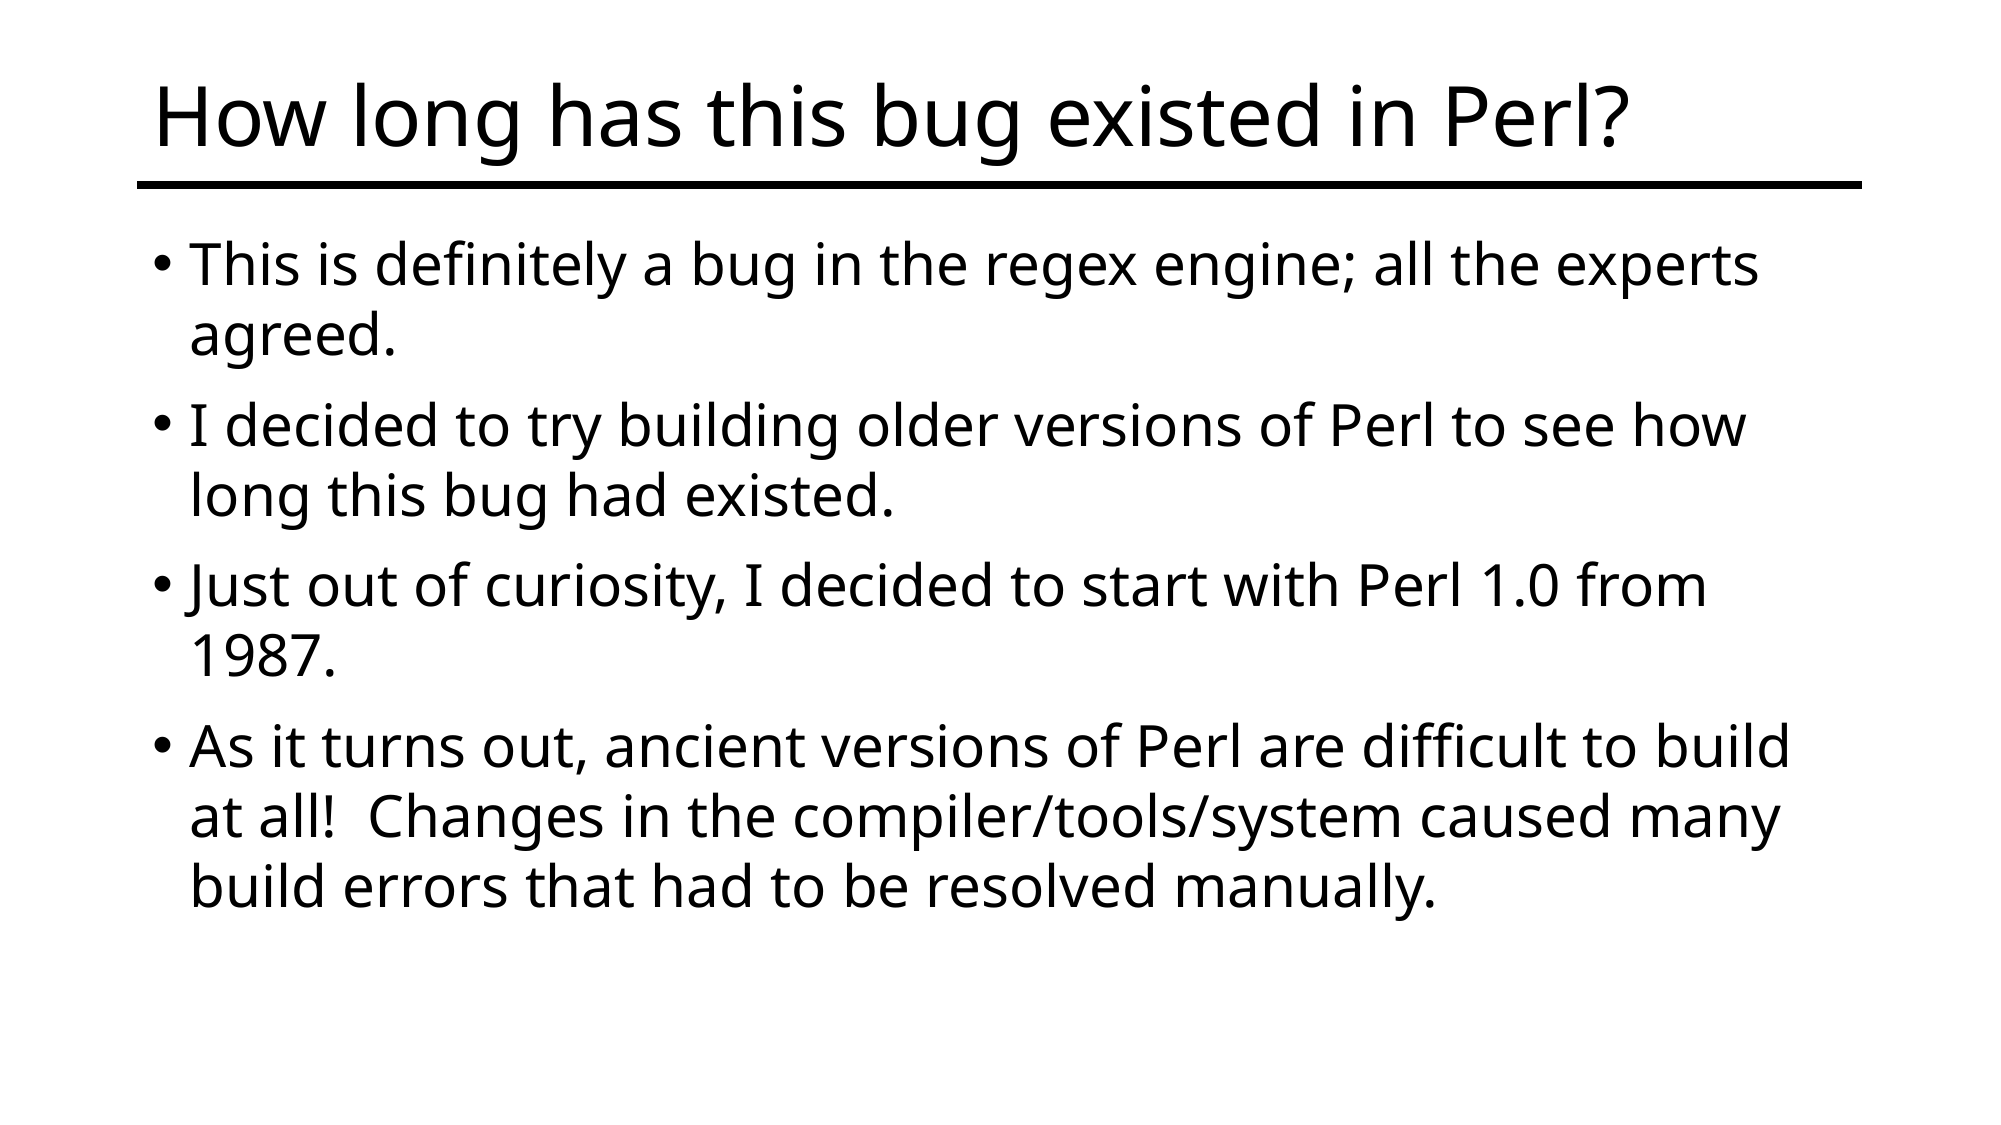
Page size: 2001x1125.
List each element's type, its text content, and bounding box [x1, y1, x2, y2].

title How long has this bug existed in Perl? [137, 58, 1863, 182]
list This is definitely a bug in the regex engine; all the experts agreed. I decided to try building older versions of Perl to see how long this bug had existed. Just out of curiosity, I decided to start with Perl 1.0 from 1987. As it turns out, ancient versions of Perl are difficult to build at all! Changes in the compiler/tools/system caused many build errors that had to be resolved manually. [137, 219, 1863, 1021]
